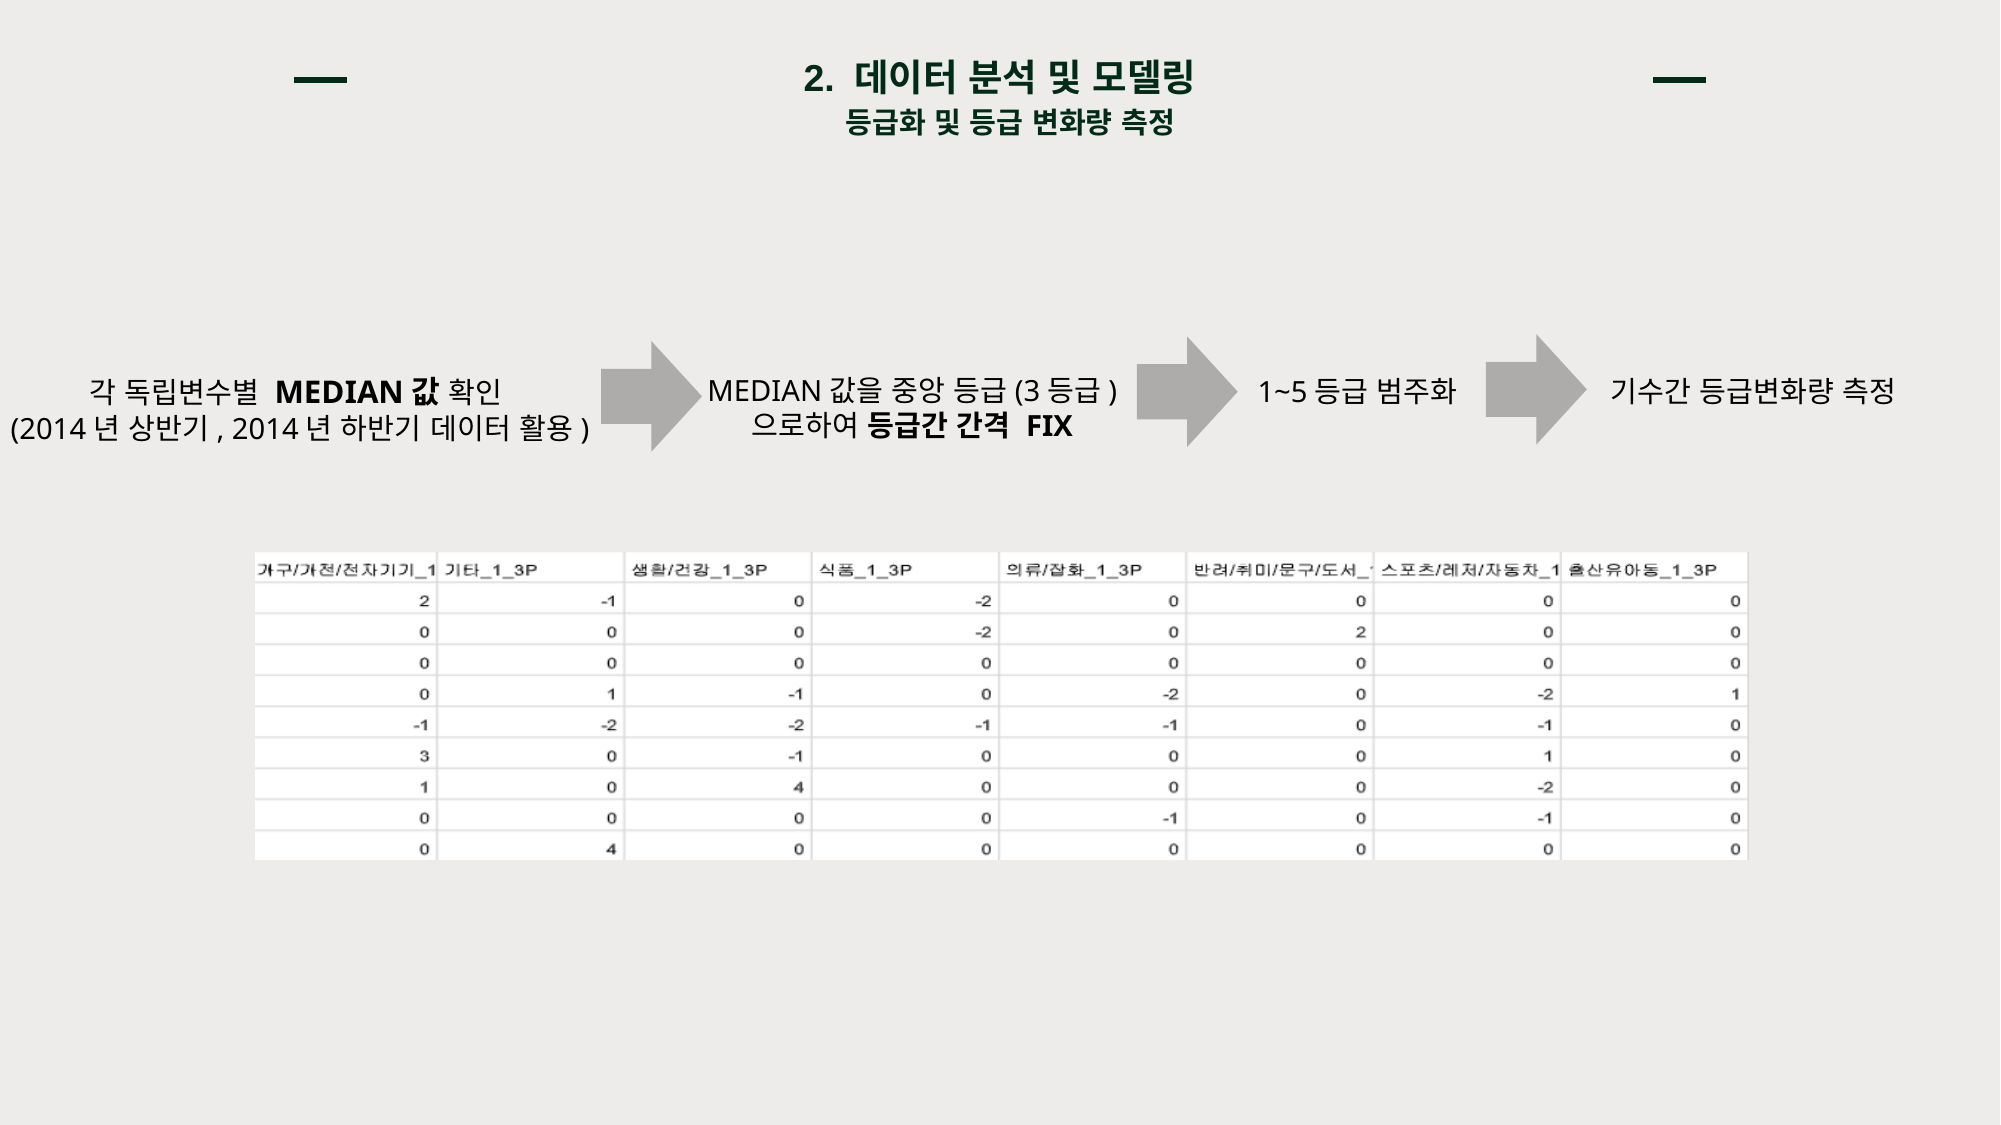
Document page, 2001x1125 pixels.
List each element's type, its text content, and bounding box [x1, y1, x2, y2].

text_box 1~5등급 범주화 [1242, 358, 1486, 424]
text_box 등급화 및 등급 변화량 측정 [813, 107, 1207, 147]
text_box 각 독립변수별 MEDIAN값 확인 (2014년 상반기, 2014년 하반기 데이터 활용) [0, 357, 629, 460]
text_box [629, 341, 676, 452]
text_box MEDIAN값을 중앙 등급(3등급) 으로하여 등급간 간격 FIX [676, 357, 1149, 458]
text_box 2. 데이터 분석 및 모델링 [771, 89, 1229, 107]
text_box 2. 데이터 분석 및 모델링 [771, 46, 1229, 79]
text_box [1485, 334, 1587, 445]
text_box 기수간 등급변화량 측정 [1595, 358, 1955, 424]
picture [254, 552, 1749, 860]
text_box [1136, 336, 1238, 447]
